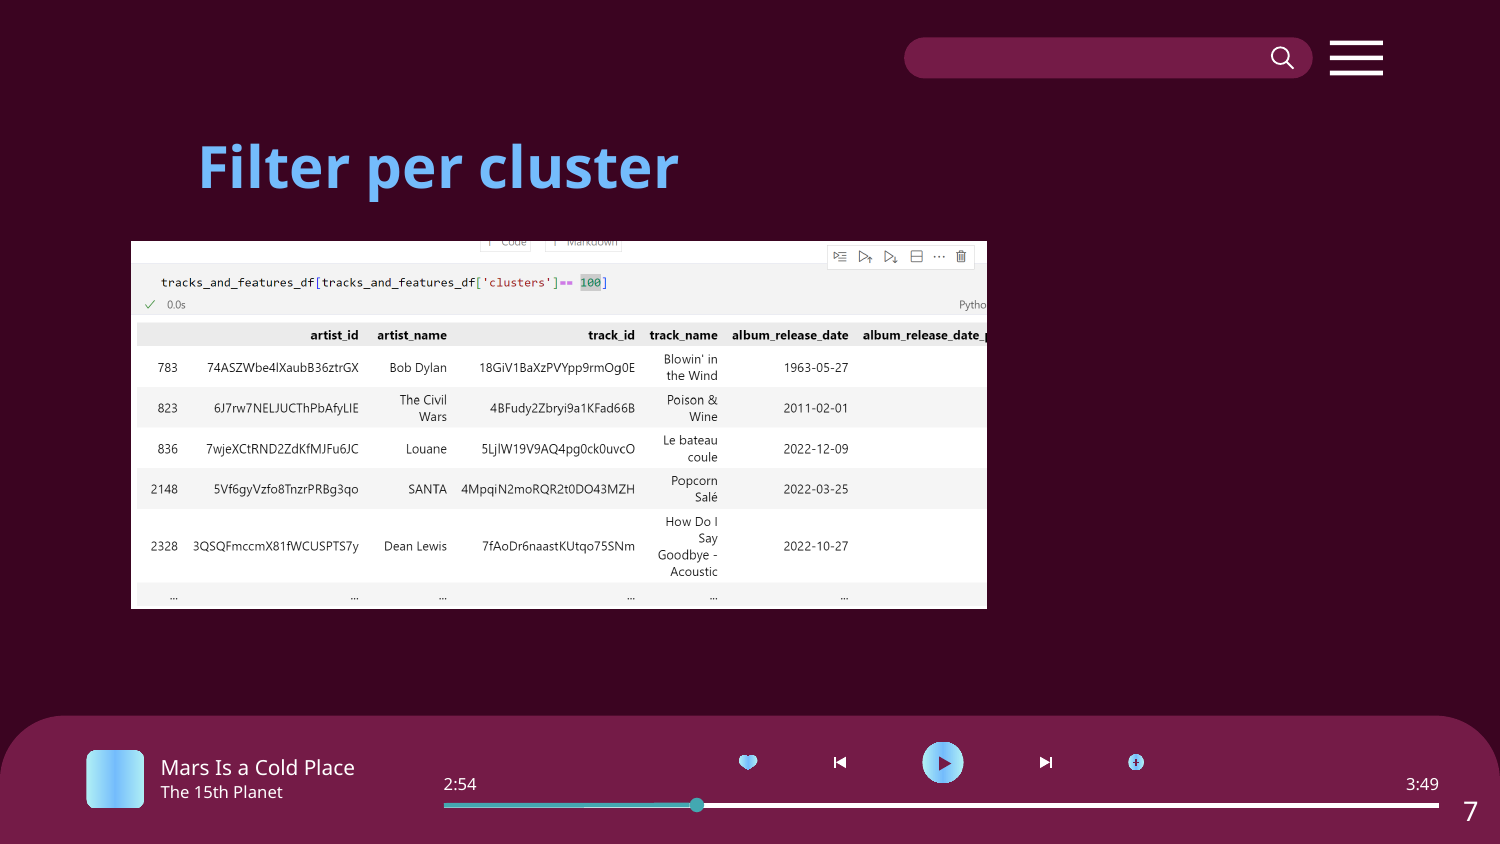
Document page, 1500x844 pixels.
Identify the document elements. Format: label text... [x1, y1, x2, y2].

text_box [1039, 756, 1052, 769]
slide_number ‹#› [1403, 779, 1494, 844]
text_box Filter per cluster [182, 115, 912, 216]
picture [131, 241, 987, 609]
text_box [690, 797, 704, 804]
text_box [833, 756, 847, 769]
